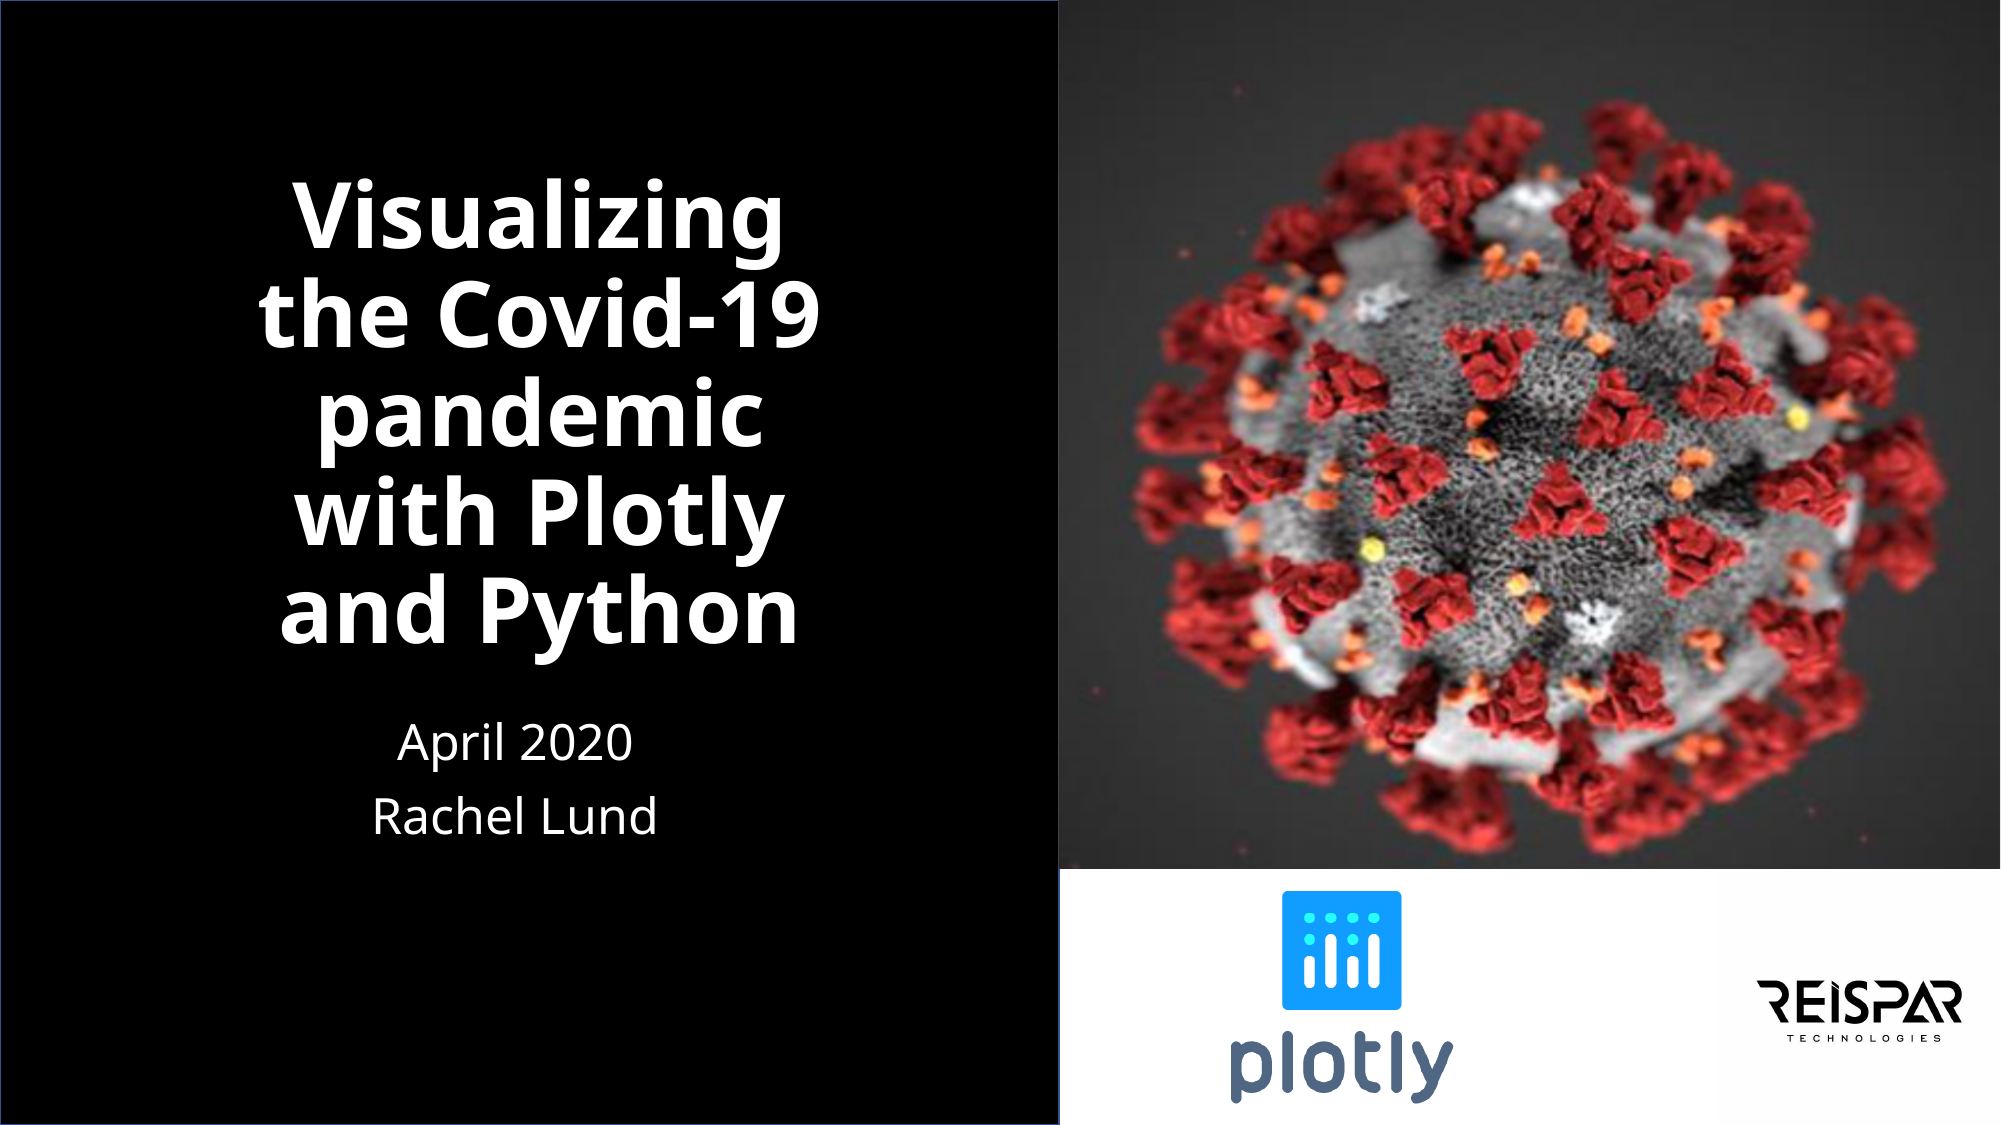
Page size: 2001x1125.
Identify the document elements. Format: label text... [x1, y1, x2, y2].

subtitle April 2020 Rachel Lund [178, 709, 853, 982]
title Visualizing the Covid-19 pandemic with Plotly and Python [209, 279, 872, 672]
picture [1059, 0, 2001, 1125]
